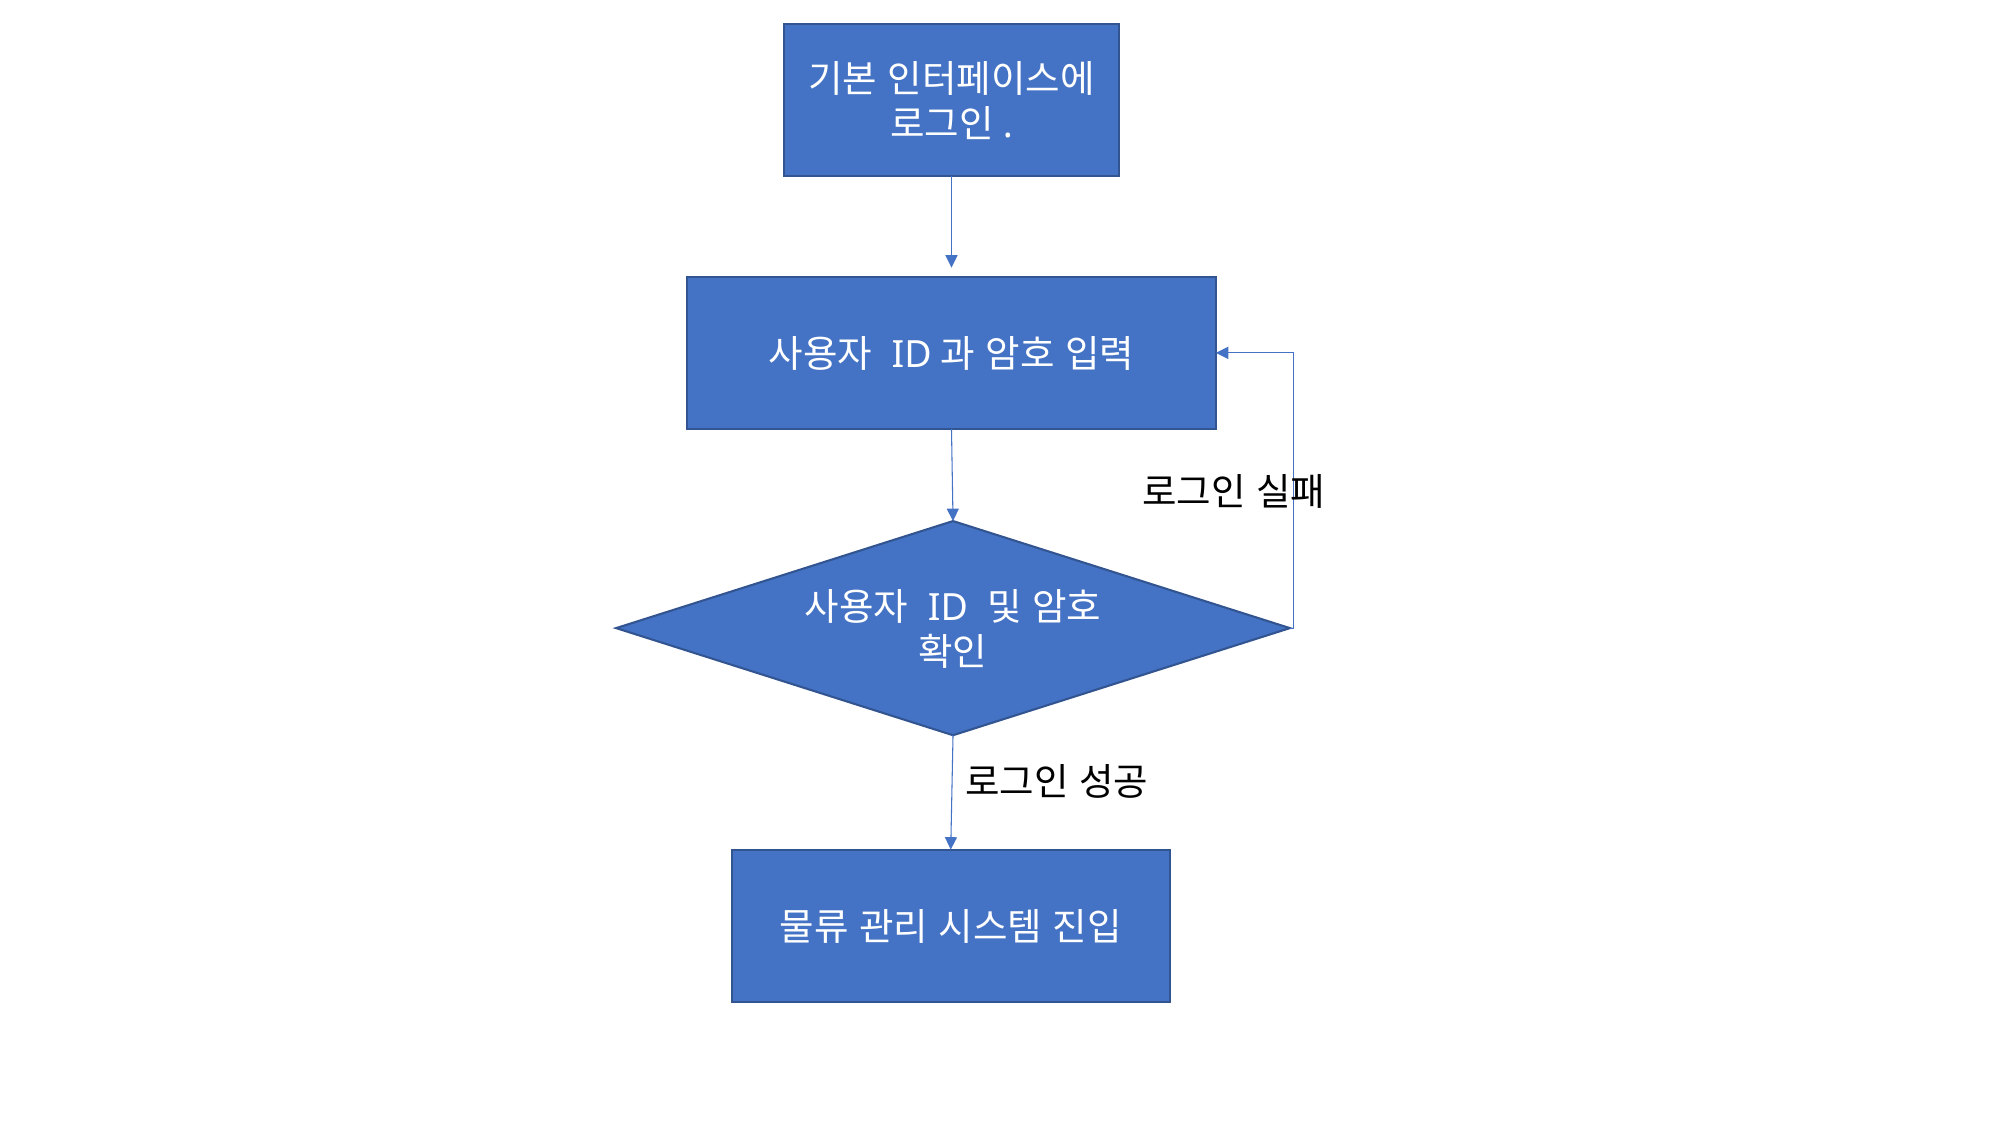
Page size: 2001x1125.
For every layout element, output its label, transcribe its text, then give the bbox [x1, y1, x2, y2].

text_box 사용자 ID과 암호 입력 [686, 276, 1217, 430]
text_box 기본 인터페이스에 로그인. [783, 23, 1120, 177]
text_box 사용자 ID 및 암호 확인 [612, 520, 1291, 737]
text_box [950, 735, 954, 850]
text_box 로그인 실패 [1290, 460, 1341, 521]
text_box 로그인 성공 [954, 750, 1164, 811]
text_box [1215, 352, 1290, 629]
text_box 로그인 실패 [1127, 460, 1215, 521]
text_box 물류 관리 시스템 진입 [731, 849, 1171, 1003]
